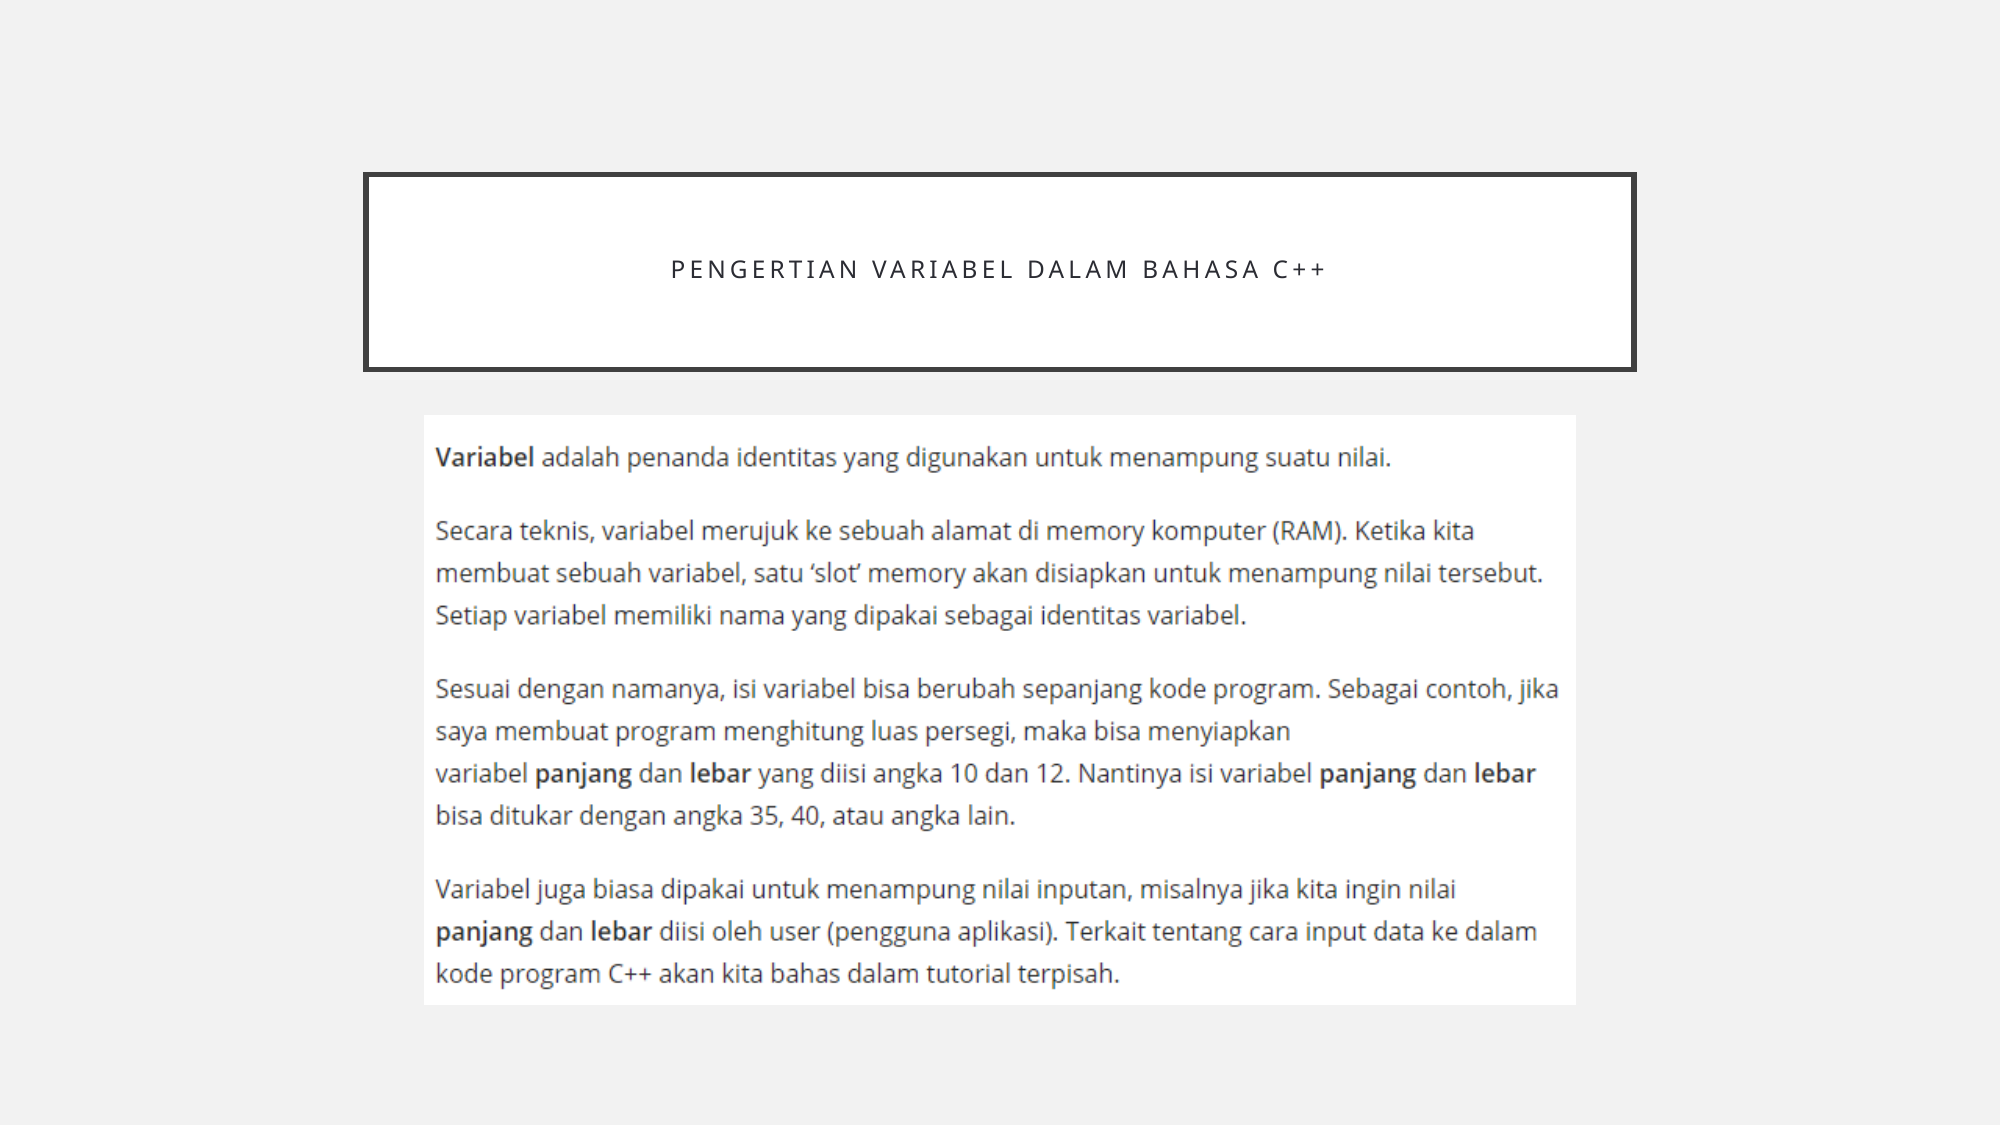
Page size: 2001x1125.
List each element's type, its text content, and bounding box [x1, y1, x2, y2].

picture [424, 415, 1576, 1005]
title Pengertian Variabel dalam Bahasa C++ [363, 172, 1637, 372]
